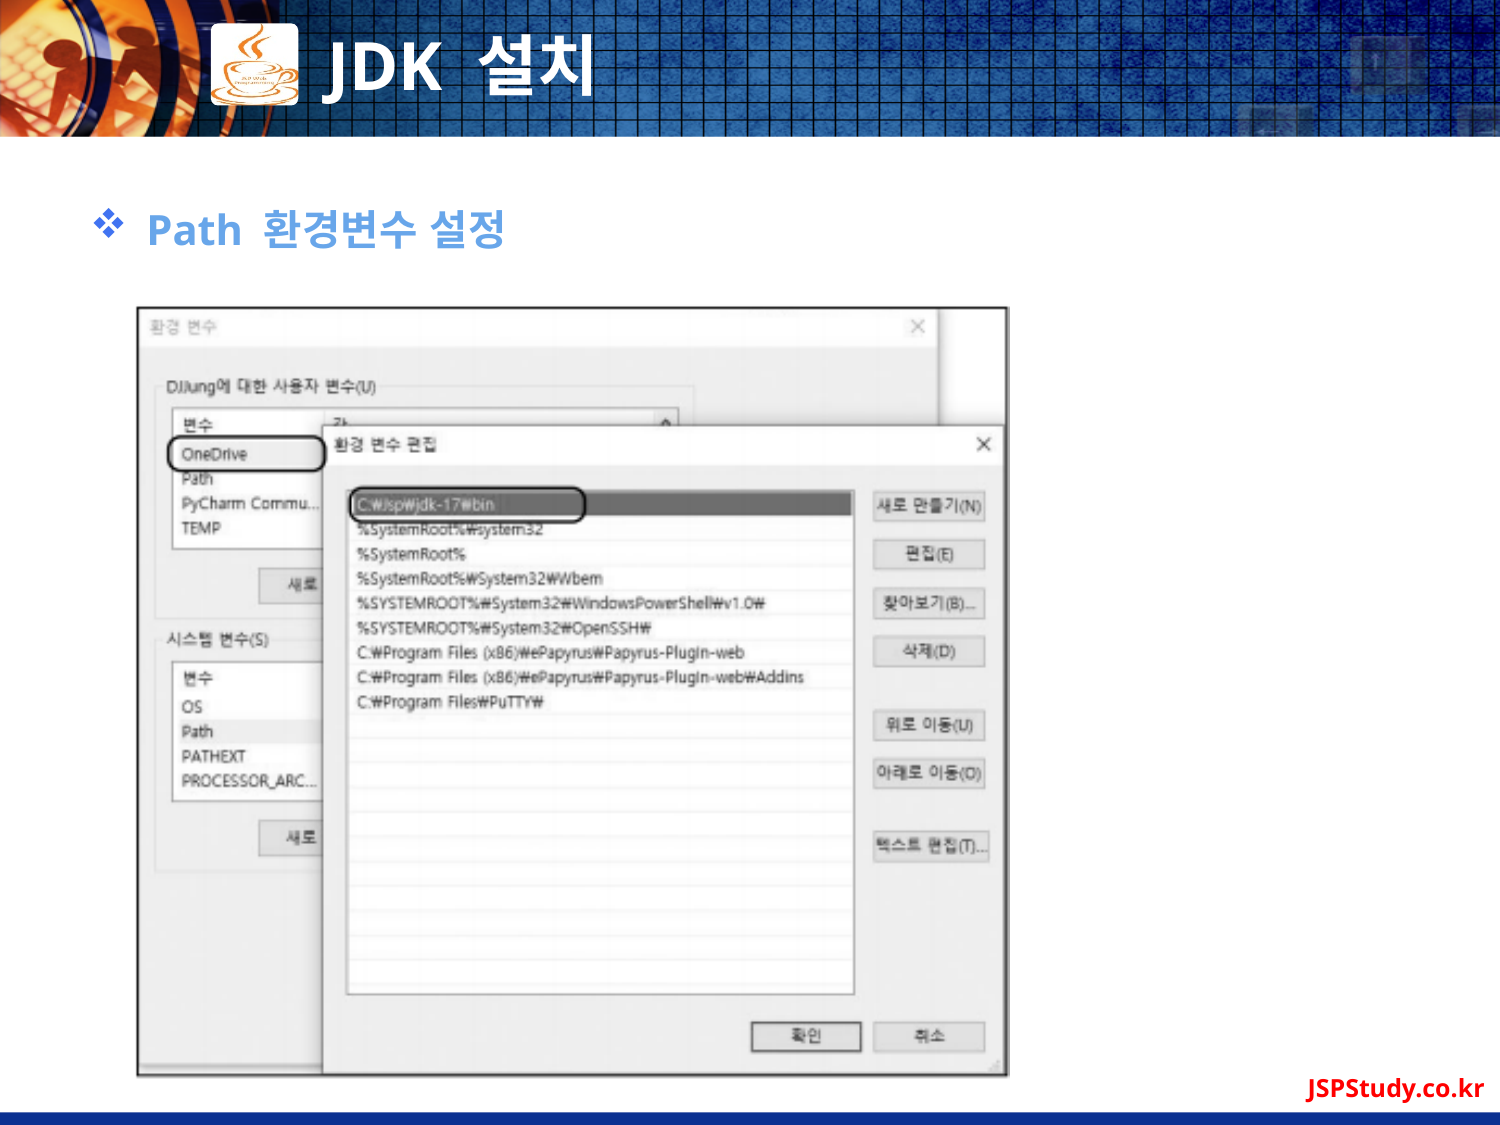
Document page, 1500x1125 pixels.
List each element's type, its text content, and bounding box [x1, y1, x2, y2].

text_box Path 환경변수 설정 [74, 196, 750, 268]
footer JSPStudy.co.kr [1024, 1064, 1500, 1118]
picture [135, 303, 1011, 1083]
picture [0, 0, 1500, 138]
title JDK 설치 [312, 17, 1388, 111]
